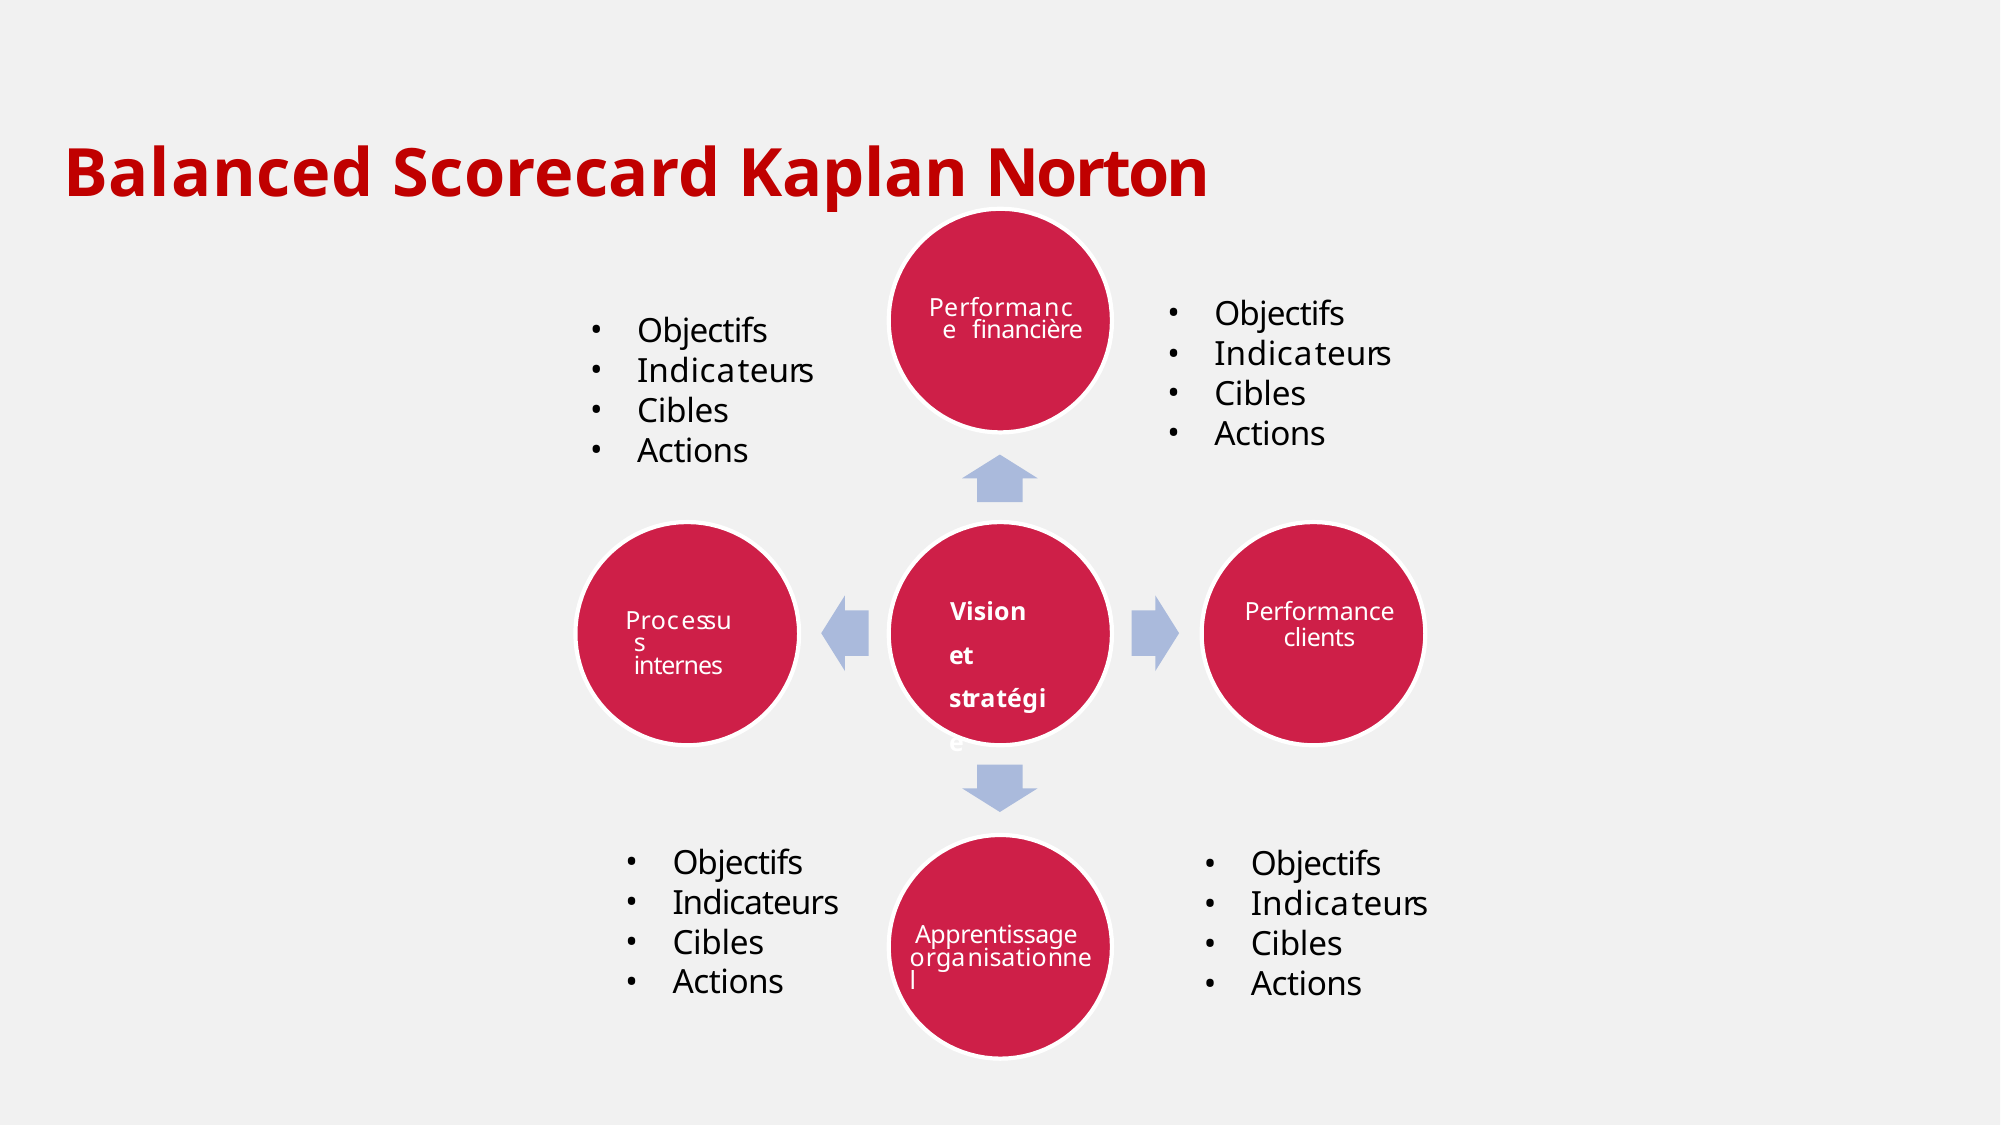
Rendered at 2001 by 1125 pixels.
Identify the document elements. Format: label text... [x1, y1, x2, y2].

text_box Objectifs Indicateurs Cibles Actions [587, 307, 818, 469]
text_box [1131, 595, 1180, 672]
text_box [962, 764, 1038, 813]
text_box [821, 595, 869, 672]
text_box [1199, 519, 1428, 748]
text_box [886, 206, 1115, 435]
text_box [962, 454, 1038, 503]
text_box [886, 832, 1115, 1062]
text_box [573, 519, 802, 748]
text_box Objectifs Indicateurs Cibles Actions [1201, 840, 1432, 1003]
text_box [886, 519, 1115, 748]
title Balanced Scorecard Kaplan Norton [61, 127, 1218, 318]
text_box Objectifs Indicateurs Cibles Actions [623, 838, 854, 1001]
text_box Objectifs Indicateurs Cibles Actions [1165, 290, 1395, 452]
